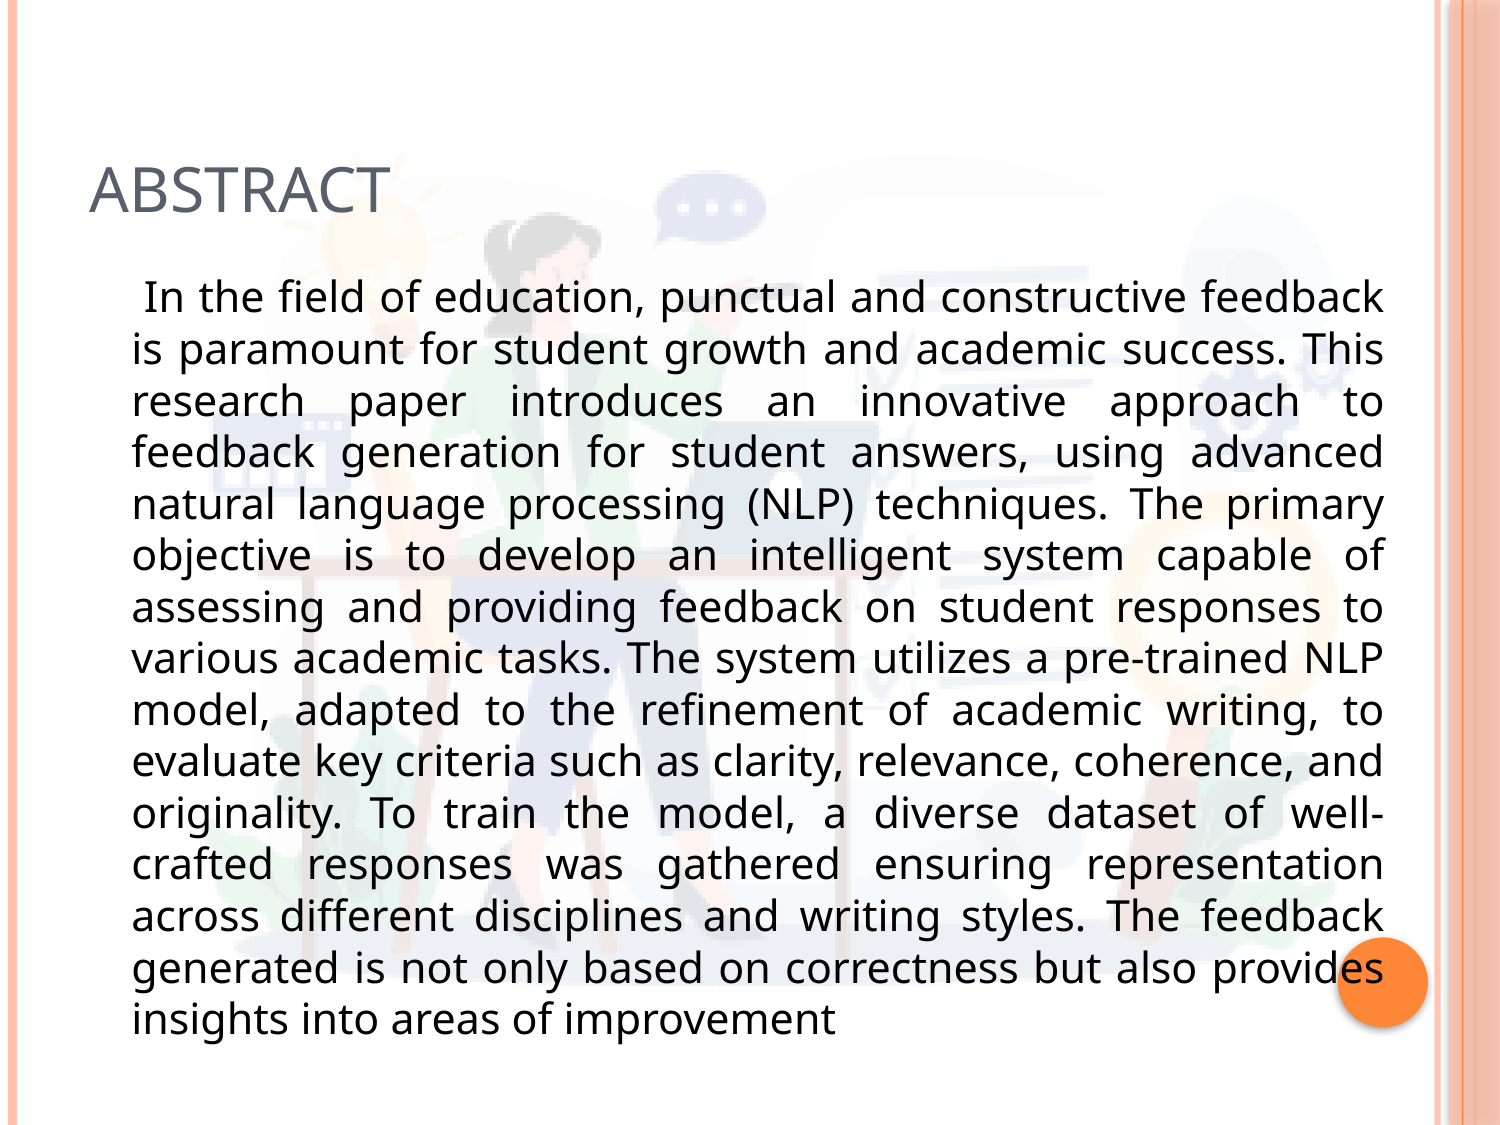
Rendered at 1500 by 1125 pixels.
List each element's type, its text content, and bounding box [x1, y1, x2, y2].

title ABSTRACT [75, 45, 1300, 233]
list In the field of education, punctual and constructive feedback is paramount for student growth and academic success. This research paper introduces an innovative approach to feedback generation for student answers, using advanced natural language processing (NLP) techniques. The primary objective is to develop an intelligent system capable of assessing and providing feedback on student responses to various academic tasks. The system utilizes a pre-trained NLP model, adapted to the refinement of academic writing, to evaluate key criteria such as clarity, relevance, coherence, and originality. To train the model, a diverse dataset of well-crafted responses was gathered ensuring representation across different disciplines and writing styles. The feedback generated is not only based on correctness but also provides insights into areas of improvement [75, 262, 1400, 1062]
